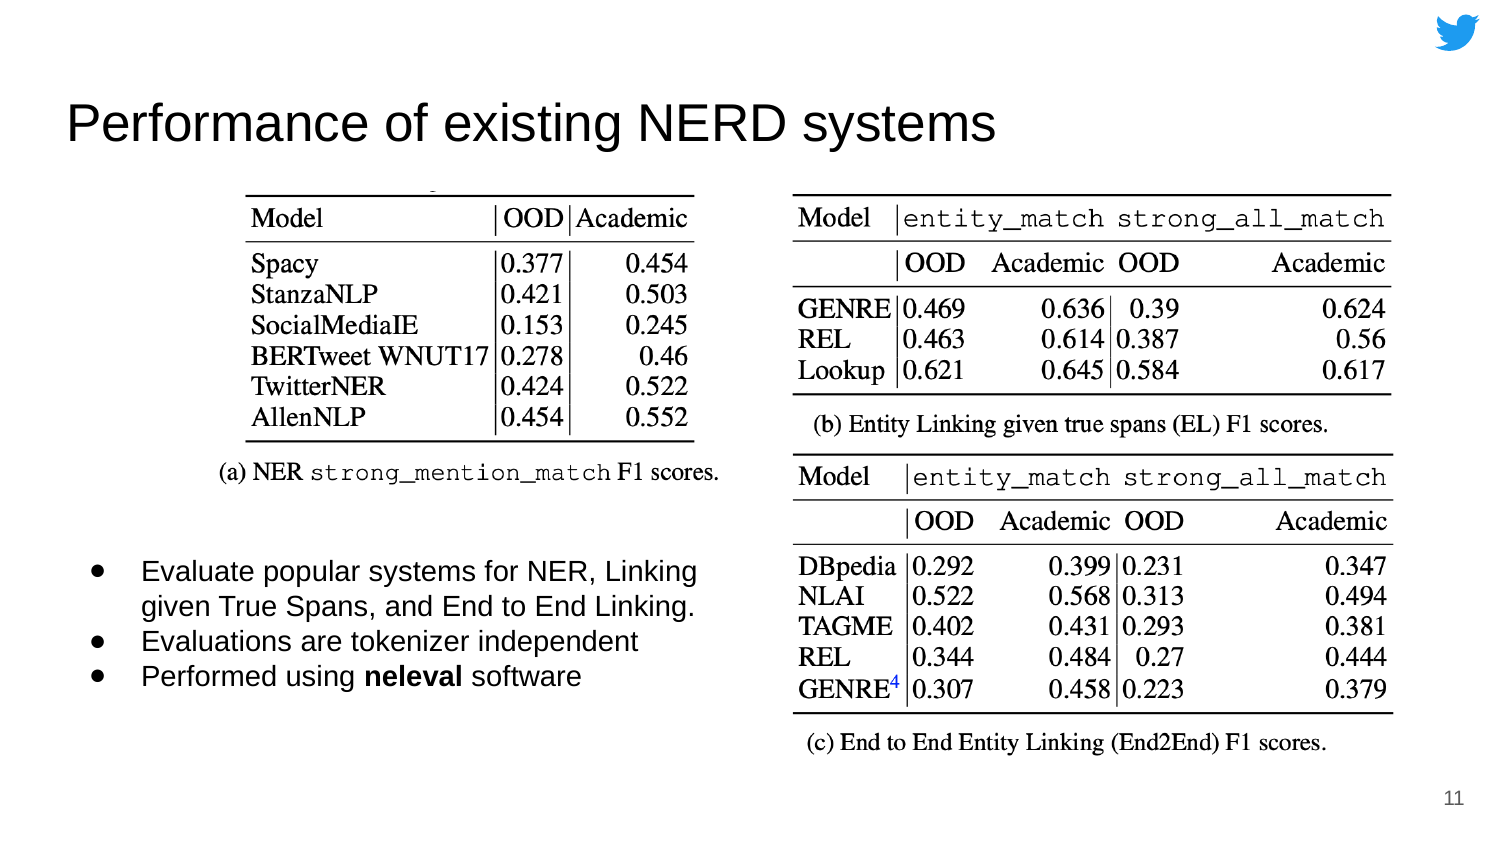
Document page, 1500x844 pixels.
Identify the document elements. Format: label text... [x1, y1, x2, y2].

text_box Evaluate popular systems for NER, Linking given True Spans, and End to End Linking. Evaluations are tokenizer independent Performed using neleval software [51, 537, 742, 708]
picture [790, 451, 1396, 758]
picture [788, 191, 1394, 442]
picture [214, 191, 722, 489]
slide_number ‹#› [1389, 764, 1480, 830]
title Performance of existing NERD systems [51, 72, 1449, 167]
